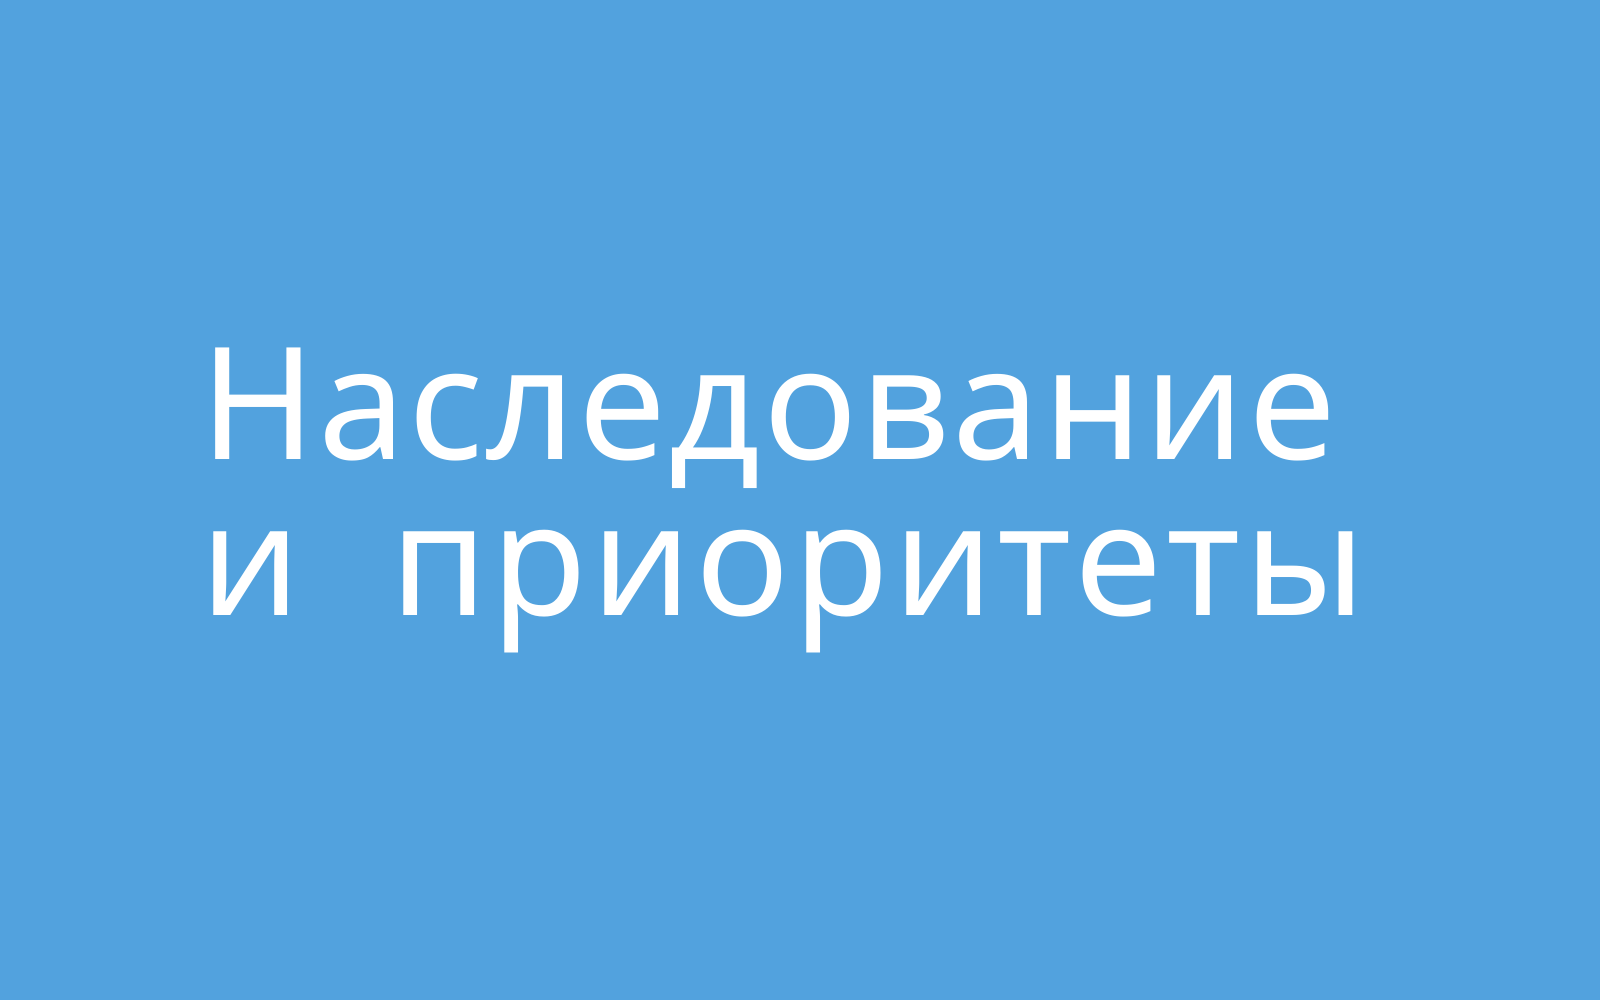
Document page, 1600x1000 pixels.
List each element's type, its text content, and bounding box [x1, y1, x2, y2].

title Наследование и приоритеты [197, 301, 1403, 647]
